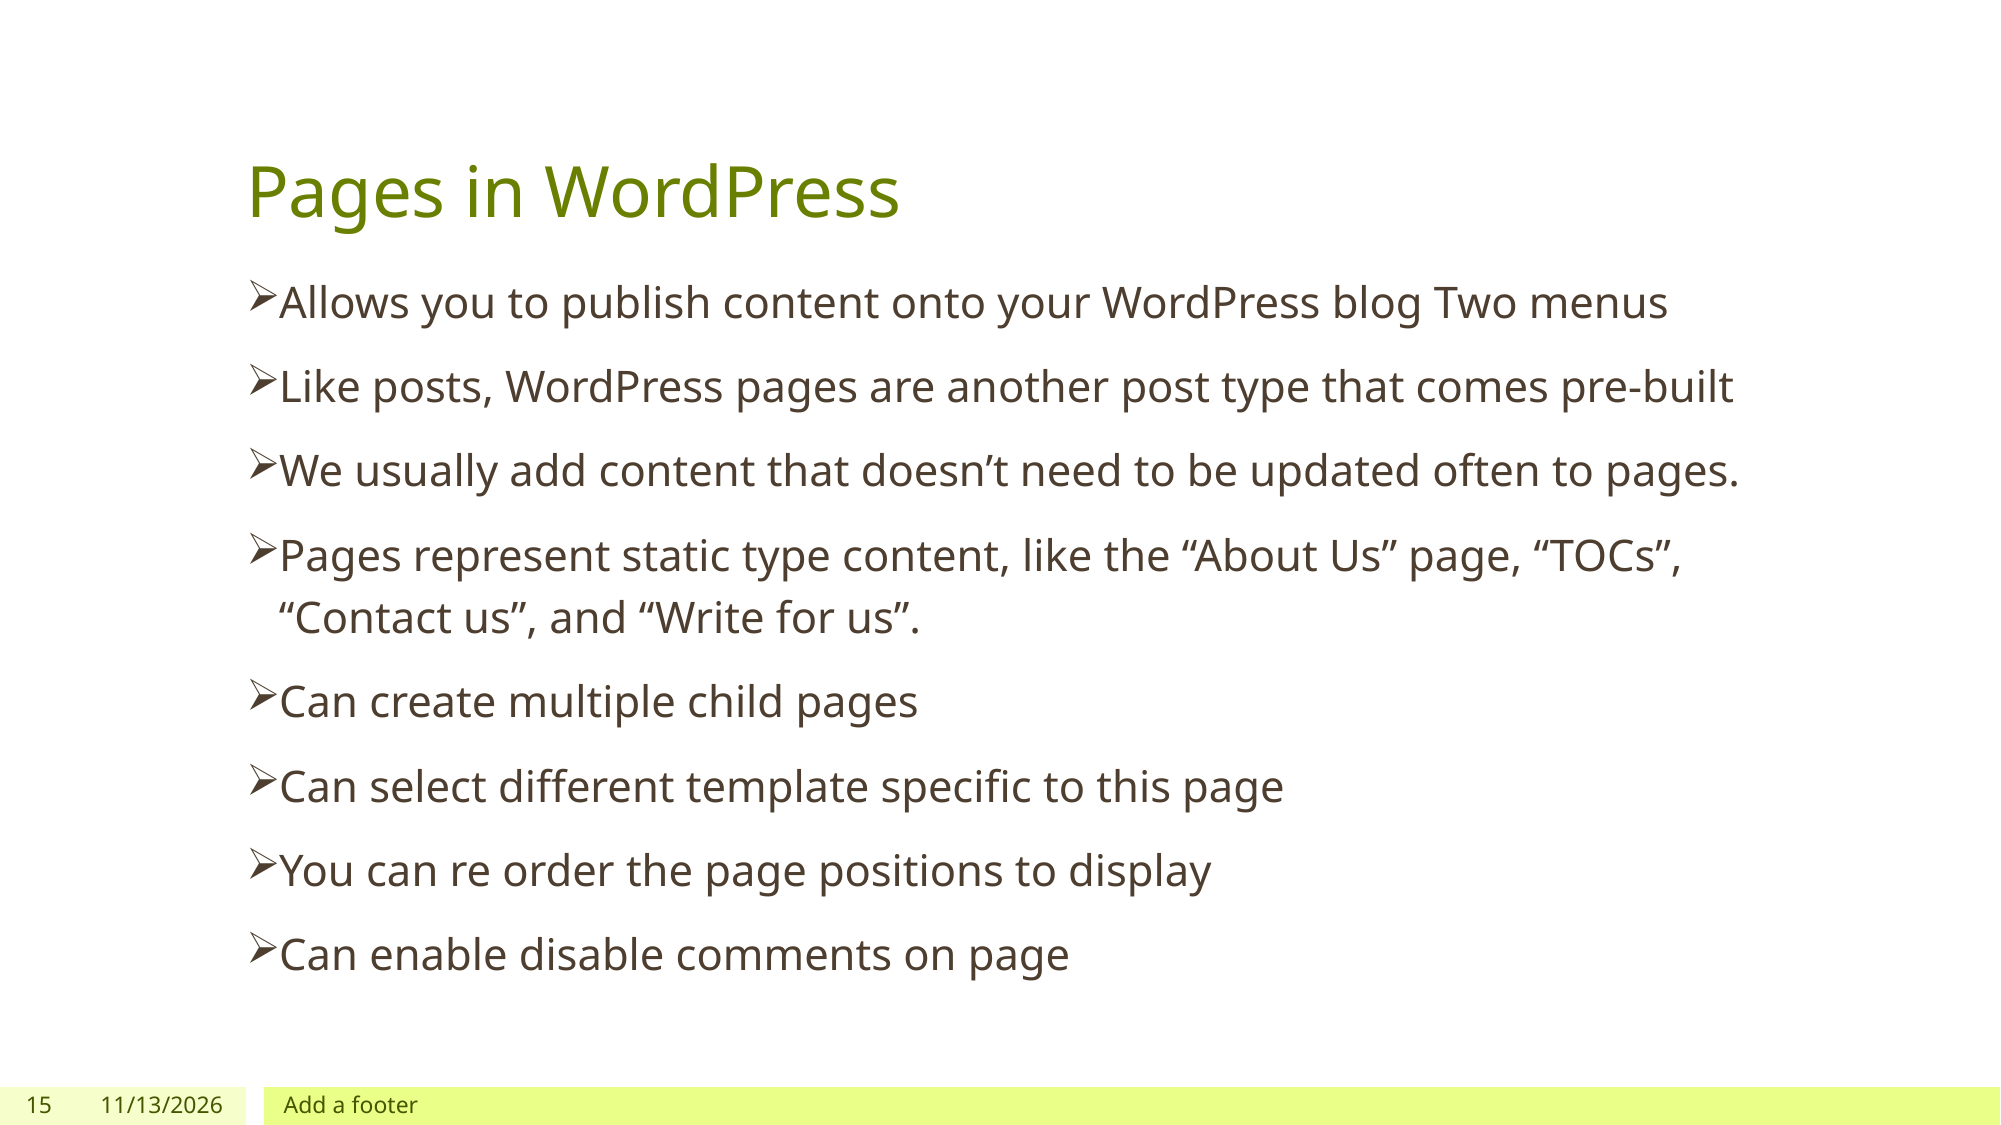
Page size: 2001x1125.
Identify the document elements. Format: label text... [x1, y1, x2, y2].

list Allows you to publish content onto your WordPress blog Two menus Like posts, WordPress pages are another post type that comes pre-built We usually add content that doesn’t need to be updated often to pages. Pages represent static type content, like the “About Us” page, “TOCs”, “Contact us”, and “Write for us”. Can create multiple child pages Can select different template specific to this page You can re order the page positions to display Can enable disable comments on page [231, 256, 1769, 1015]
title Pages in WordPress [231, 45, 1769, 240]
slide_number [74, 1087, 239, 1125]
footer Add a footer [268, 1087, 1769, 1125]
slide_number 15 [0, 1087, 68, 1125]
